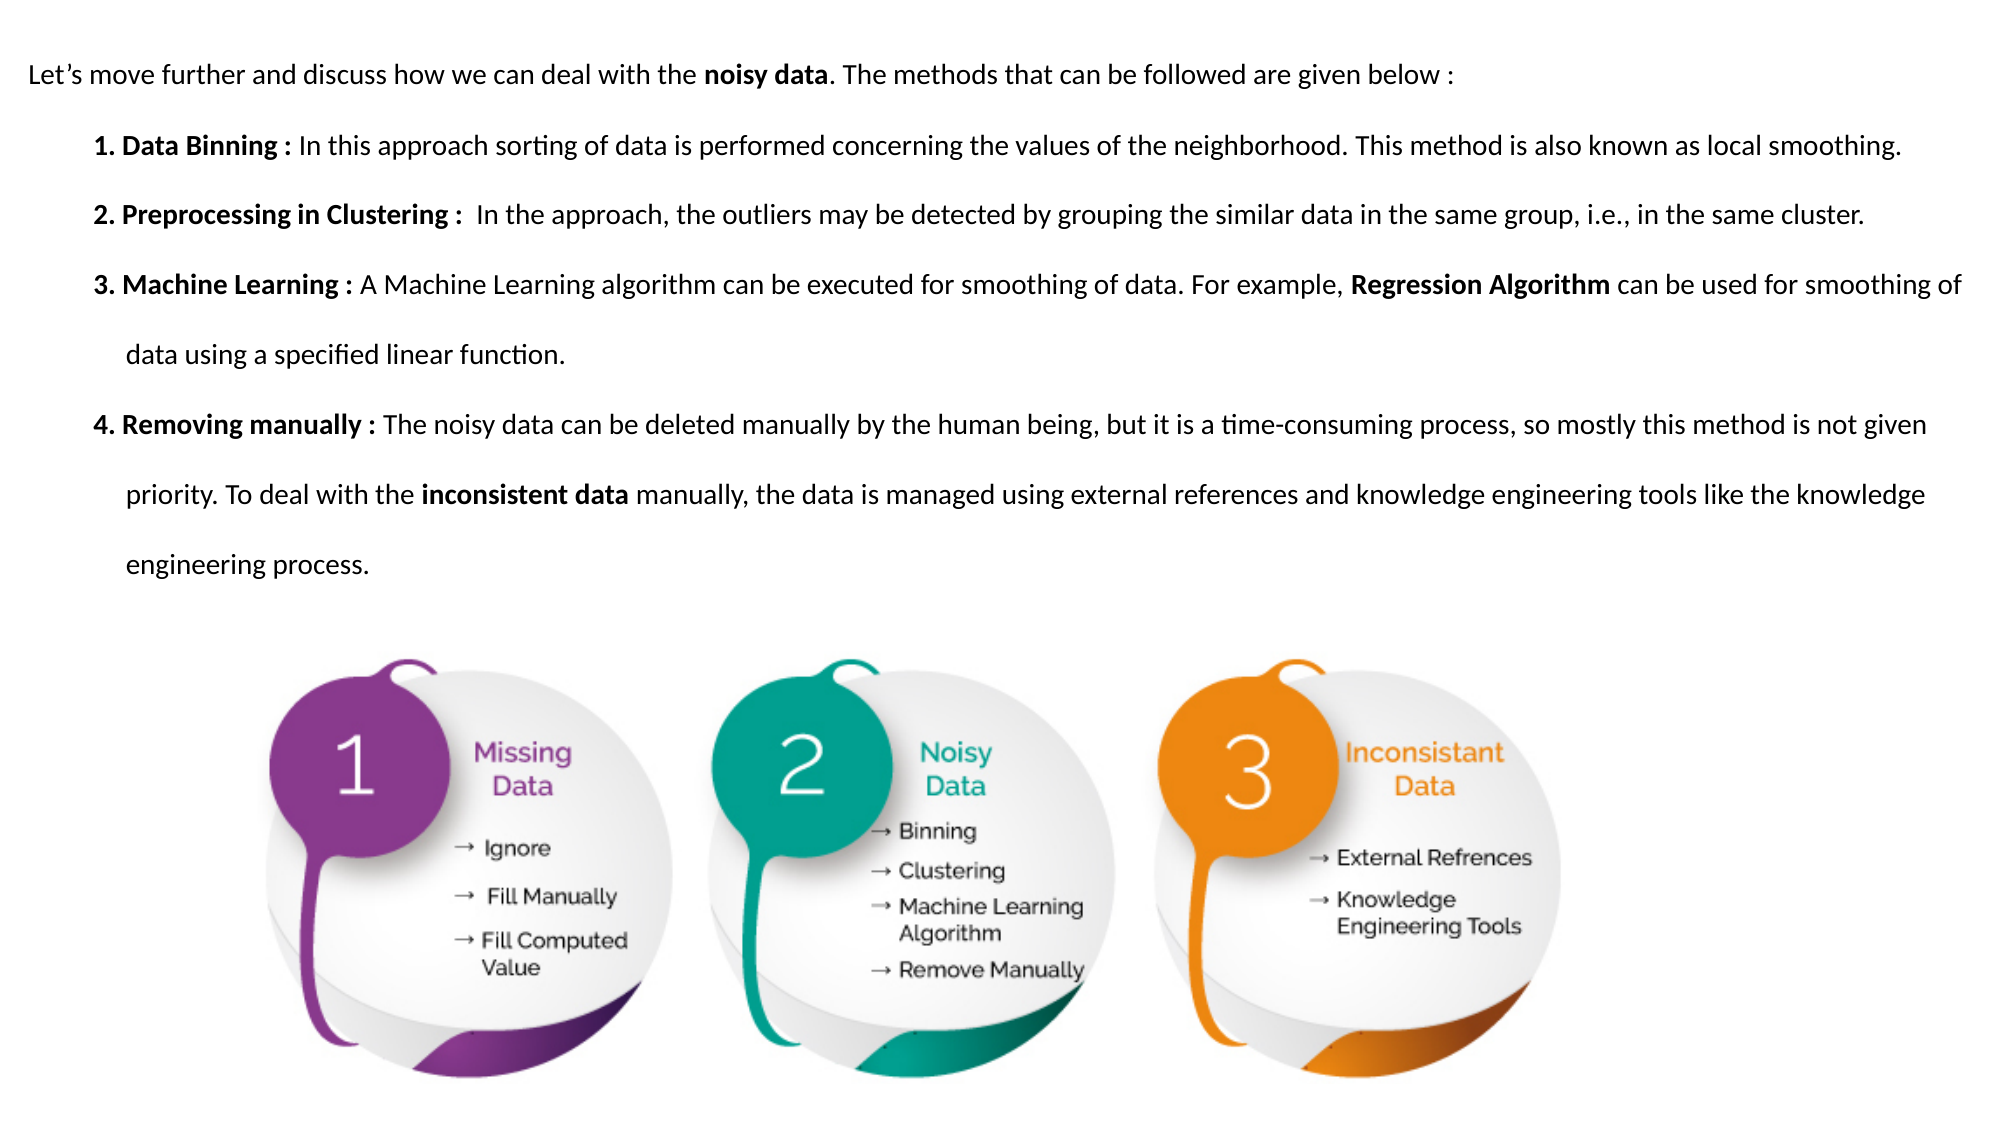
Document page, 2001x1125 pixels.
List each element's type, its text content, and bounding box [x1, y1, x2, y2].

picture [257, 642, 1570, 1084]
text_box Let’s move further and discuss how we can deal with the noisy data. The methods that can be followed are given below : 1. Data Binning : In this approach sorting of data is performed concerning the values of the neighborhood. This method is also known as local smoothing. 2. Preprocessing in Clustering : In the approach, the outliers may be detected by grouping the similar data in the same group, i.e., in the same cluster. 3. Machine Learning : A Machine Learning algorithm can be executed for smoothing of data. For example, Regression Algorithm can be used for smoothing of data using a specified linear function. 4. Removing manually : The noisy data can be deleted manually by the human being, but it is a time-consuming process, so mostly this method is not given priority. To deal with the inconsistent data manually, the data is managed using external references and knowledge engineering tools like the knowledge engineering process. [13, 13, 1987, 588]
